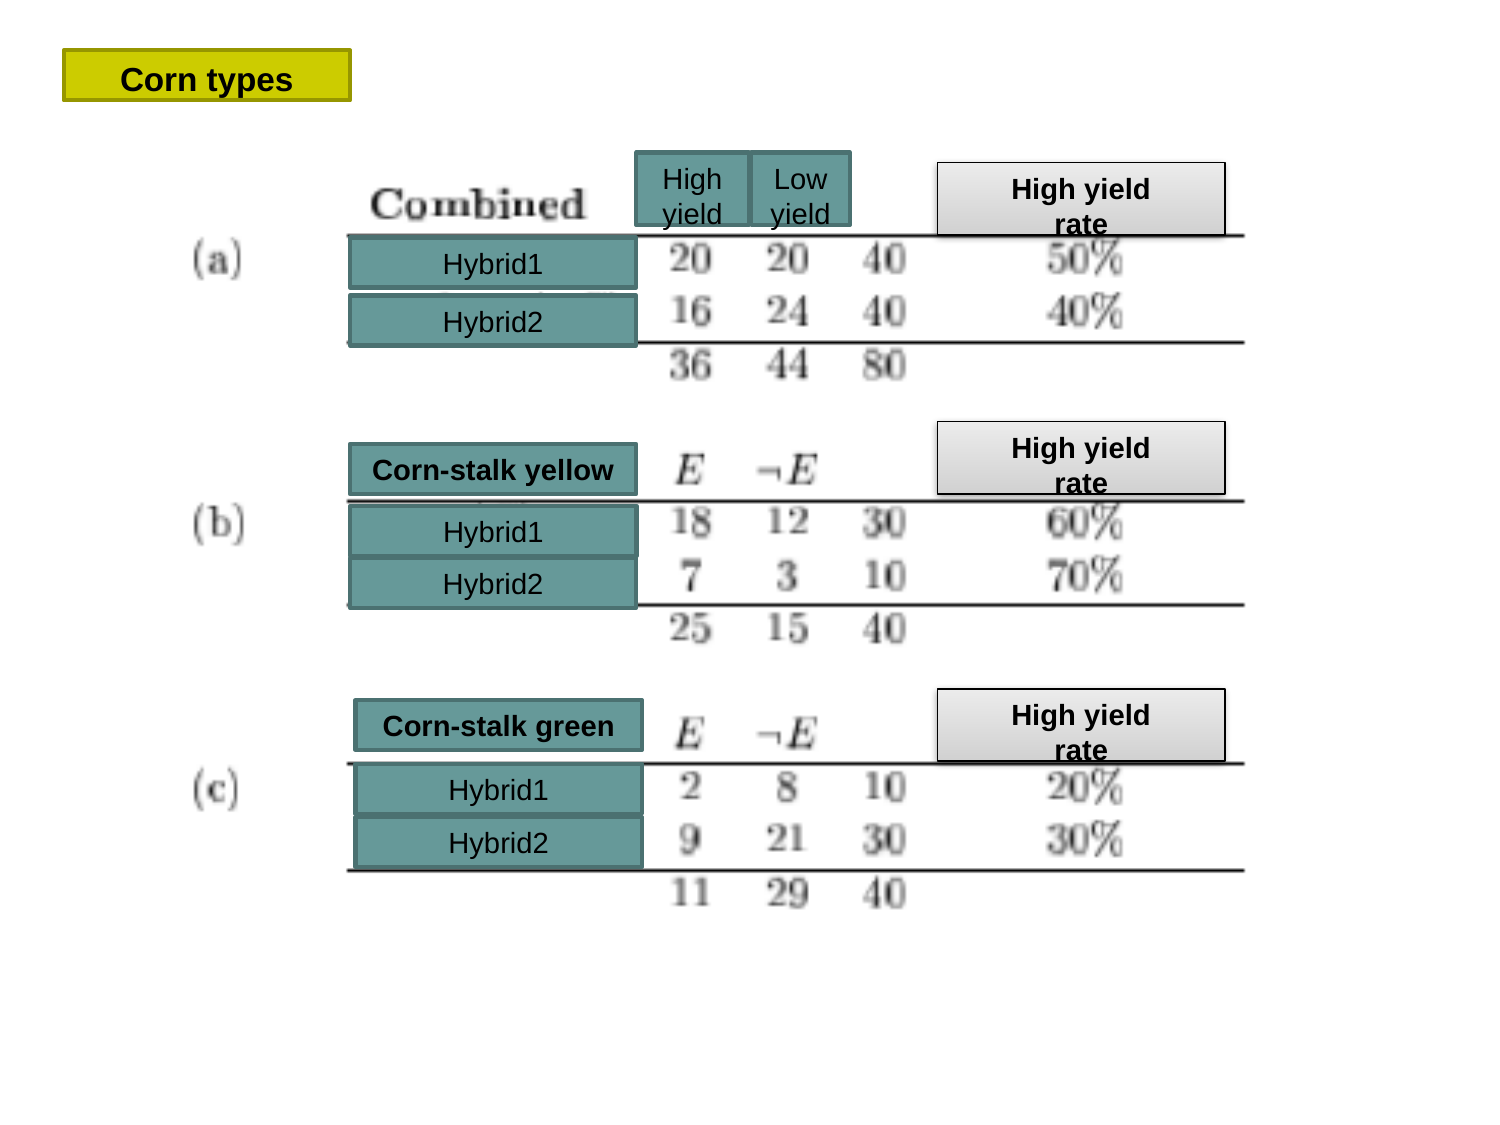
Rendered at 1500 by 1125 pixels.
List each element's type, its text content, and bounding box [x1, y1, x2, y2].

picture [174, 162, 1277, 926]
text_box Corn types [62, 48, 352, 102]
text_box Low yield [749, 150, 852, 160]
text_box High yield [634, 150, 749, 160]
